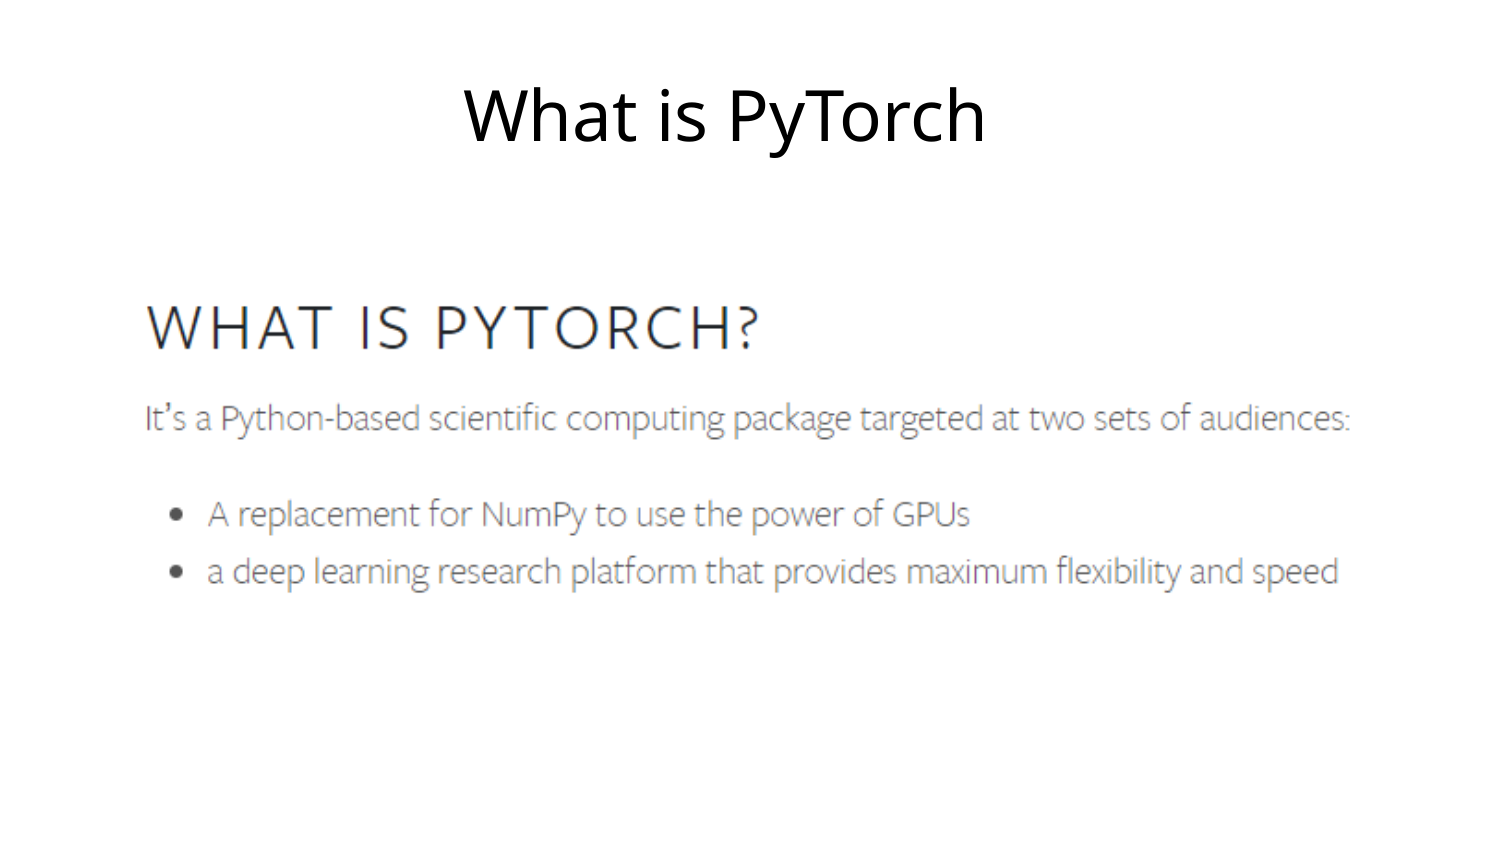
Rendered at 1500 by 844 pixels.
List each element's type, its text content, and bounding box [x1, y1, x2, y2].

title What is PyTorch [46, 34, 1406, 193]
picture [135, 267, 1407, 654]
